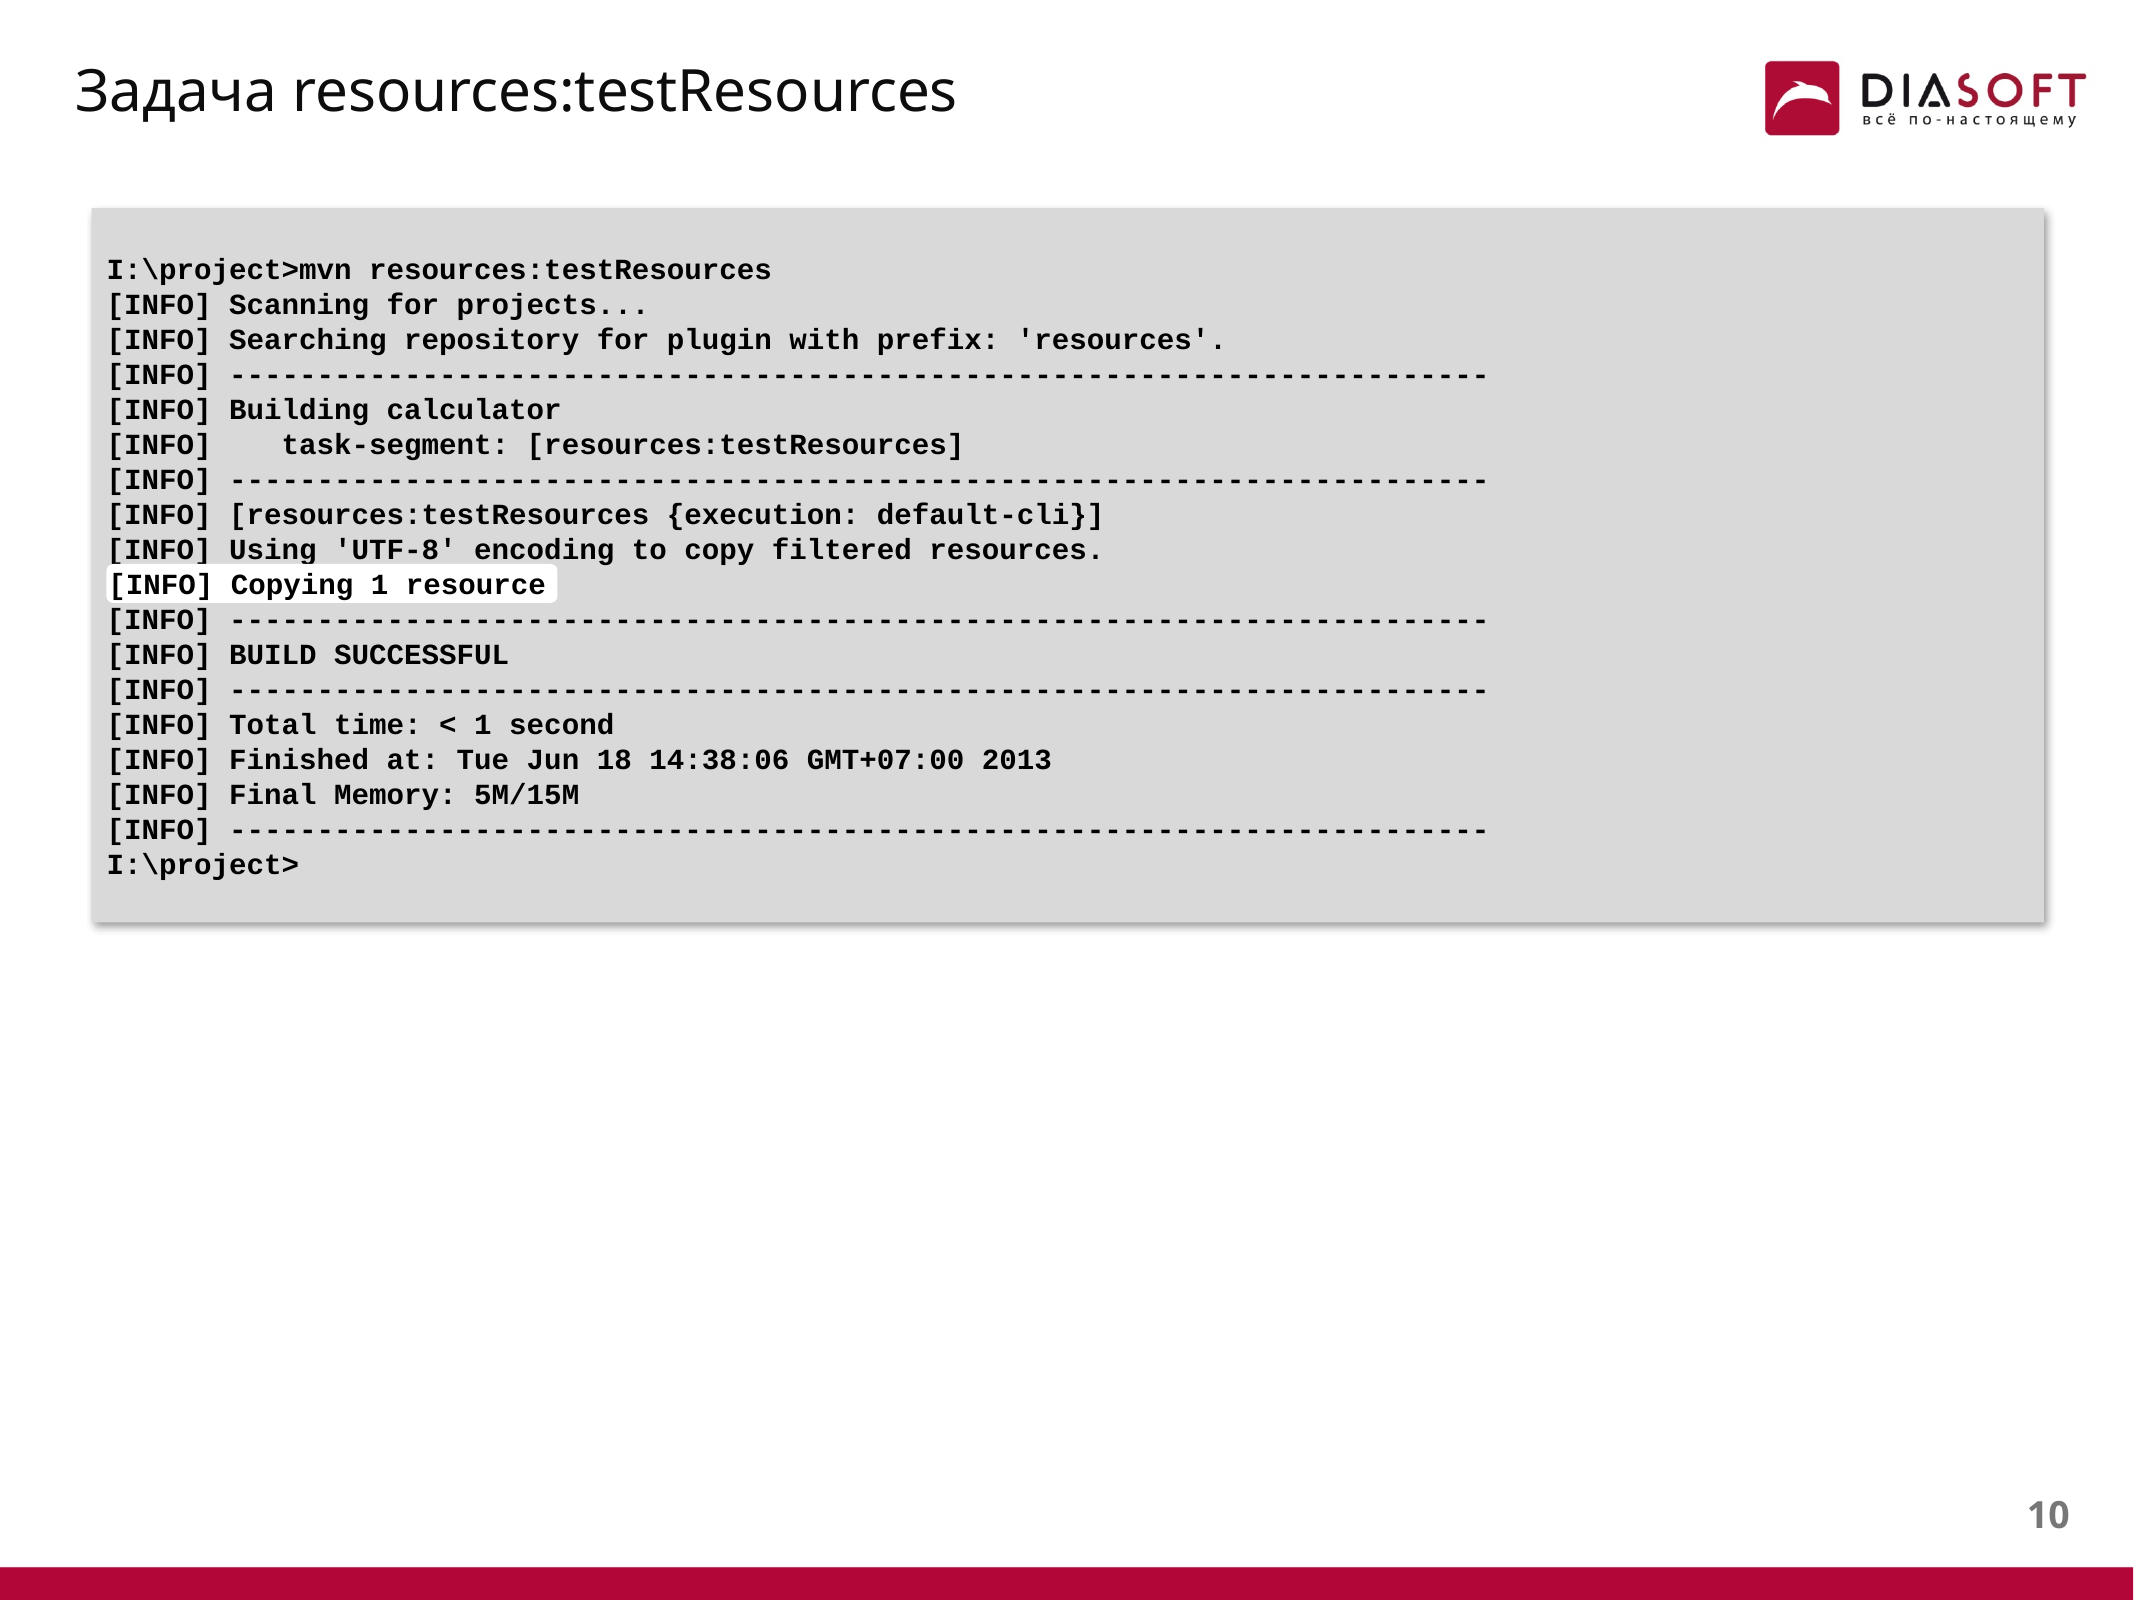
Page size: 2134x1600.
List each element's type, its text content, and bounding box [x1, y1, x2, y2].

title Задача resources:testResources [60, 45, 1716, 141]
picture [0, 0, 2134, 1600]
slide_number 9 [1587, 1476, 2085, 1557]
text_box I:\project>mvn resources:testResources [INFO] Scanning for projects... [INFO] Searching repository for plugin with prefix: 'resources'. [INFO] ------------------------------------------------------------------------ [INFO] Building calculator [INFO] task-segment: [resources:testResources] [INFO] ------------------------------------------------------------------------ [INFO] [resources:testResources {execution: default-cli}] [INFO] Using 'UTF-8' encoding to copy filtered resources. [INFO] Copying 1 resource [INFO] ------------------------------------------------------------------------ [INFO] BUILD SUCCESSFUL [INFO] ------------------------------------------------------------------------ [INFO] Total time: < 1 second [INFO] Finished at: Tue Jun 18 14:38:06 GMT+07:00 2013 [INFO] Final Memory: 5M/15M [INFO] ------------------------------------------------------------------------ I:\project> [91, 208, 2044, 923]
text_box [INFO] Copying 1 resource [106, 563, 558, 603]
